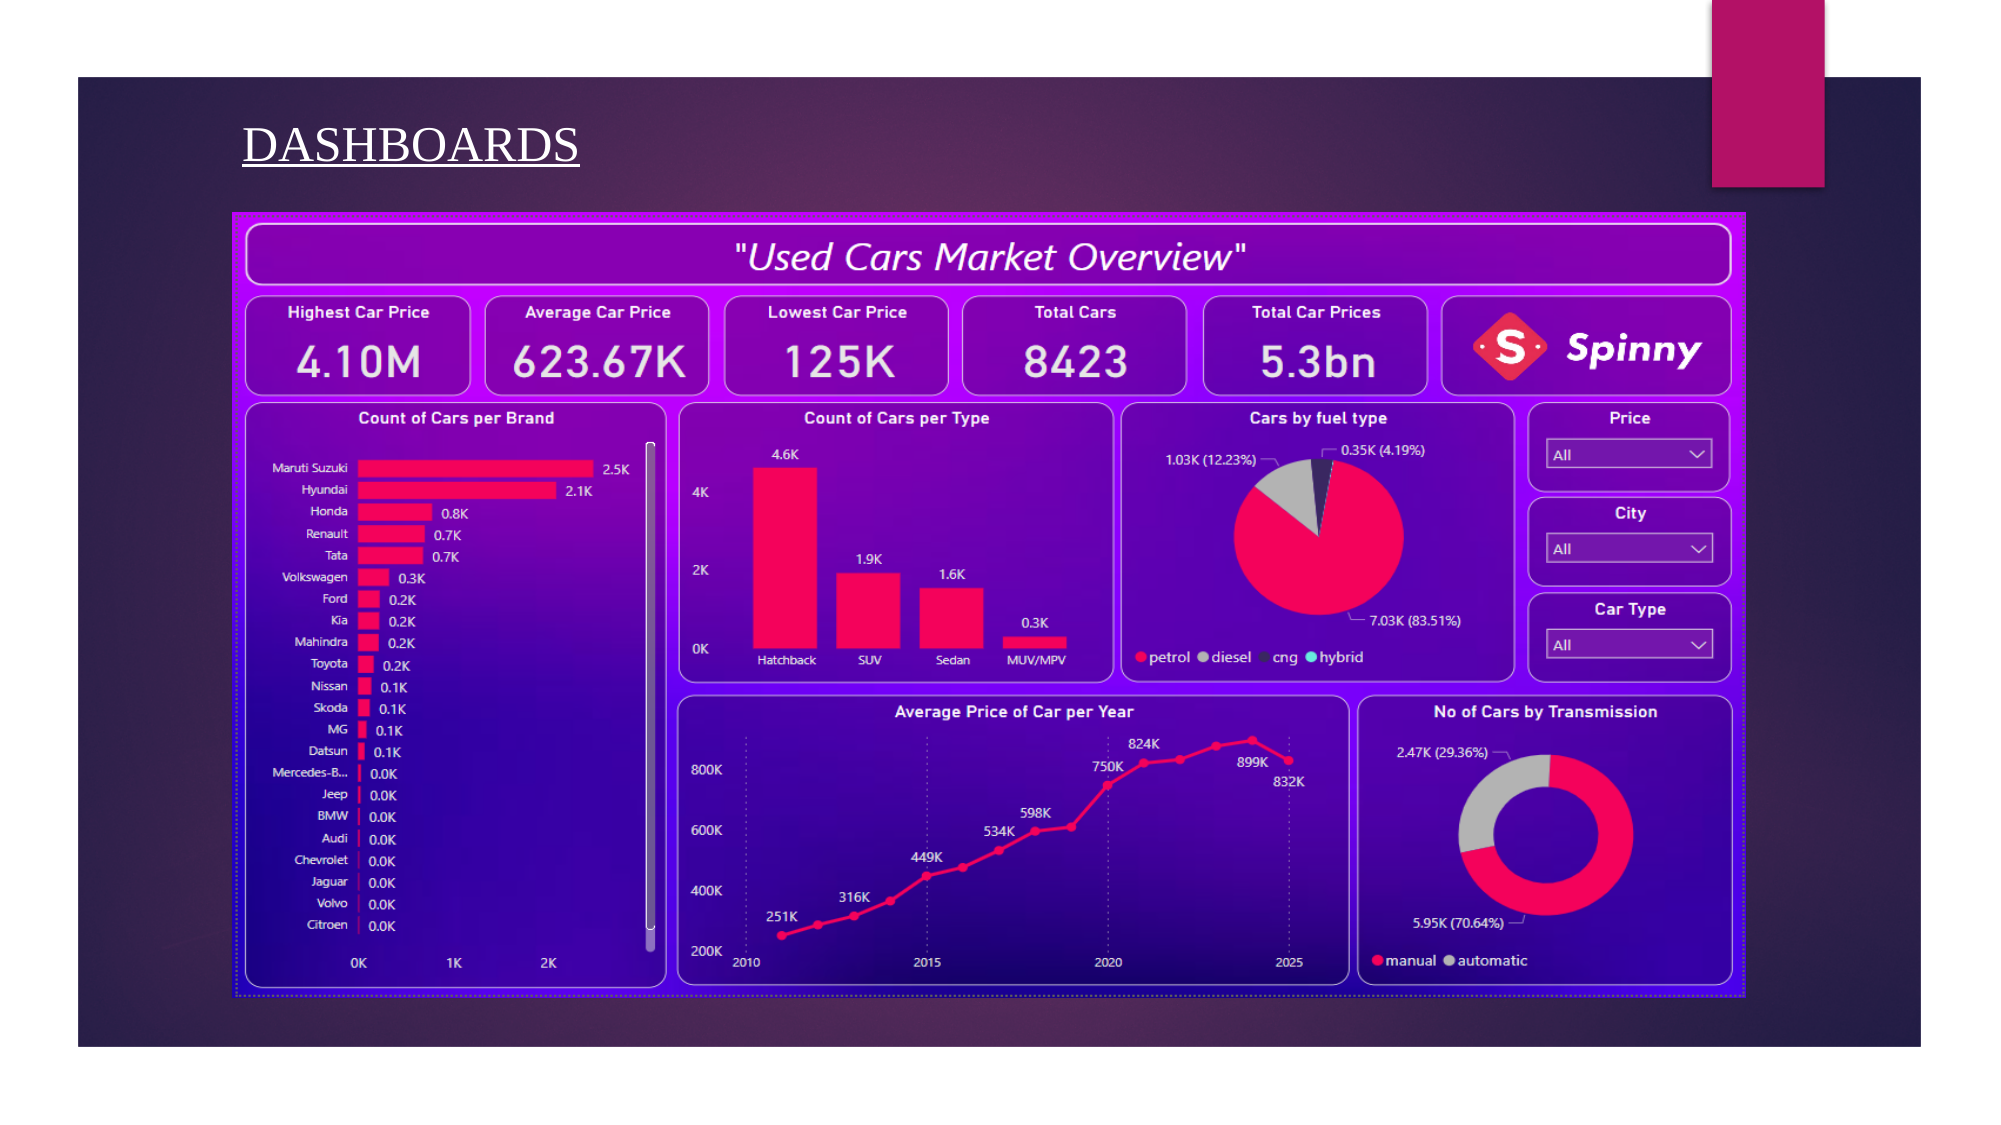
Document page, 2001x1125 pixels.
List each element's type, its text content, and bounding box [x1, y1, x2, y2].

picture [232, 211, 1746, 998]
text_box DASHBOARDS [227, 103, 1675, 217]
